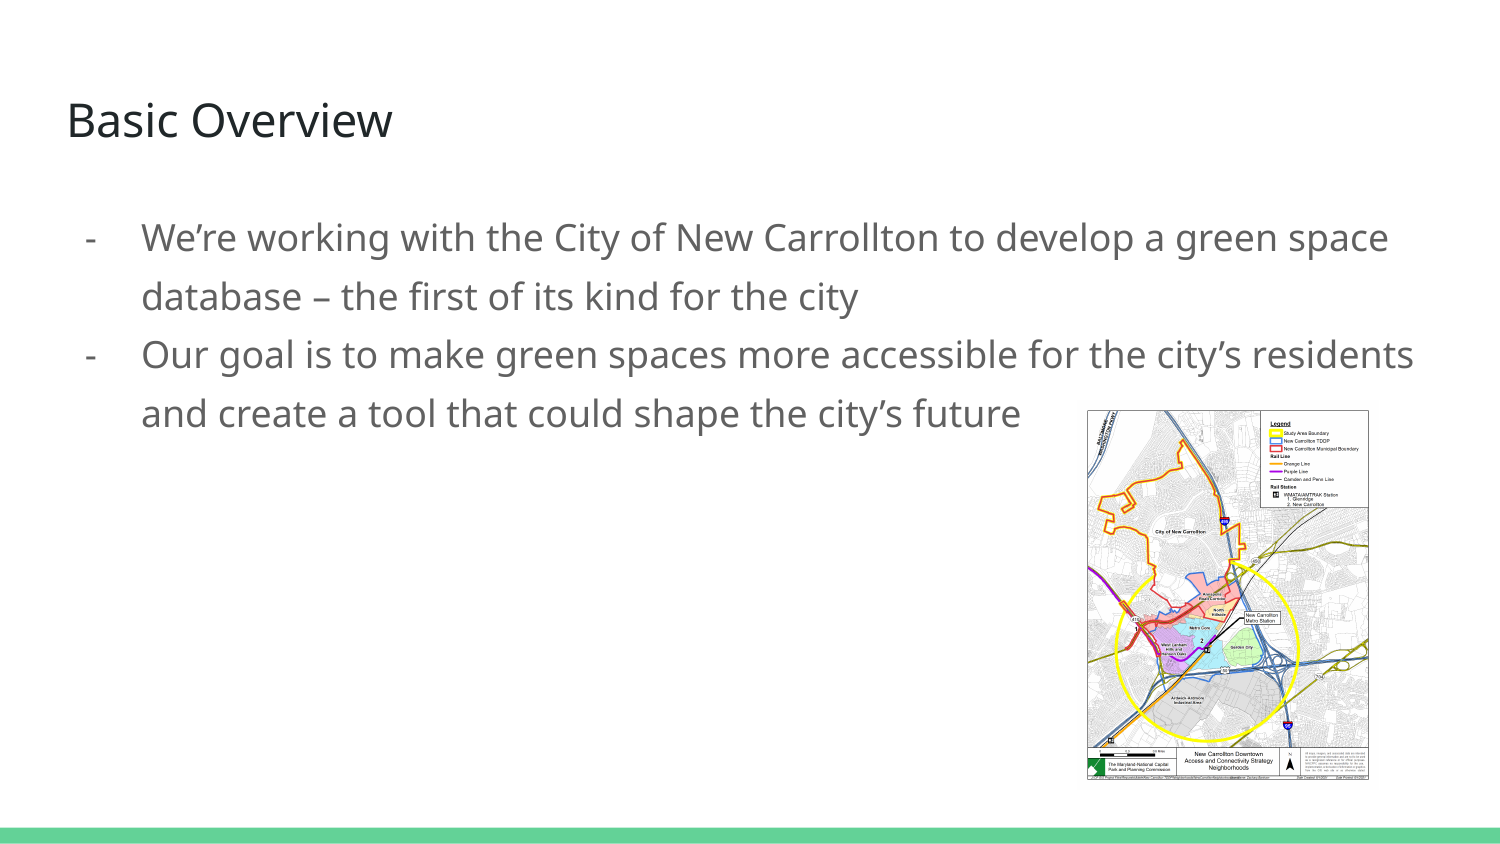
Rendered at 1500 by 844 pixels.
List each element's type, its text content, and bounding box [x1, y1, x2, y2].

title Basic Overview [51, 72, 1449, 167]
picture [1077, 400, 1379, 791]
list We’re working with the City of New Carrollton to develop a green space database – the first of its kind for the city Our goal is to make green spaces more accessible for the city’s residents and create a tool that could shape the city’s future [51, 189, 1449, 750]
